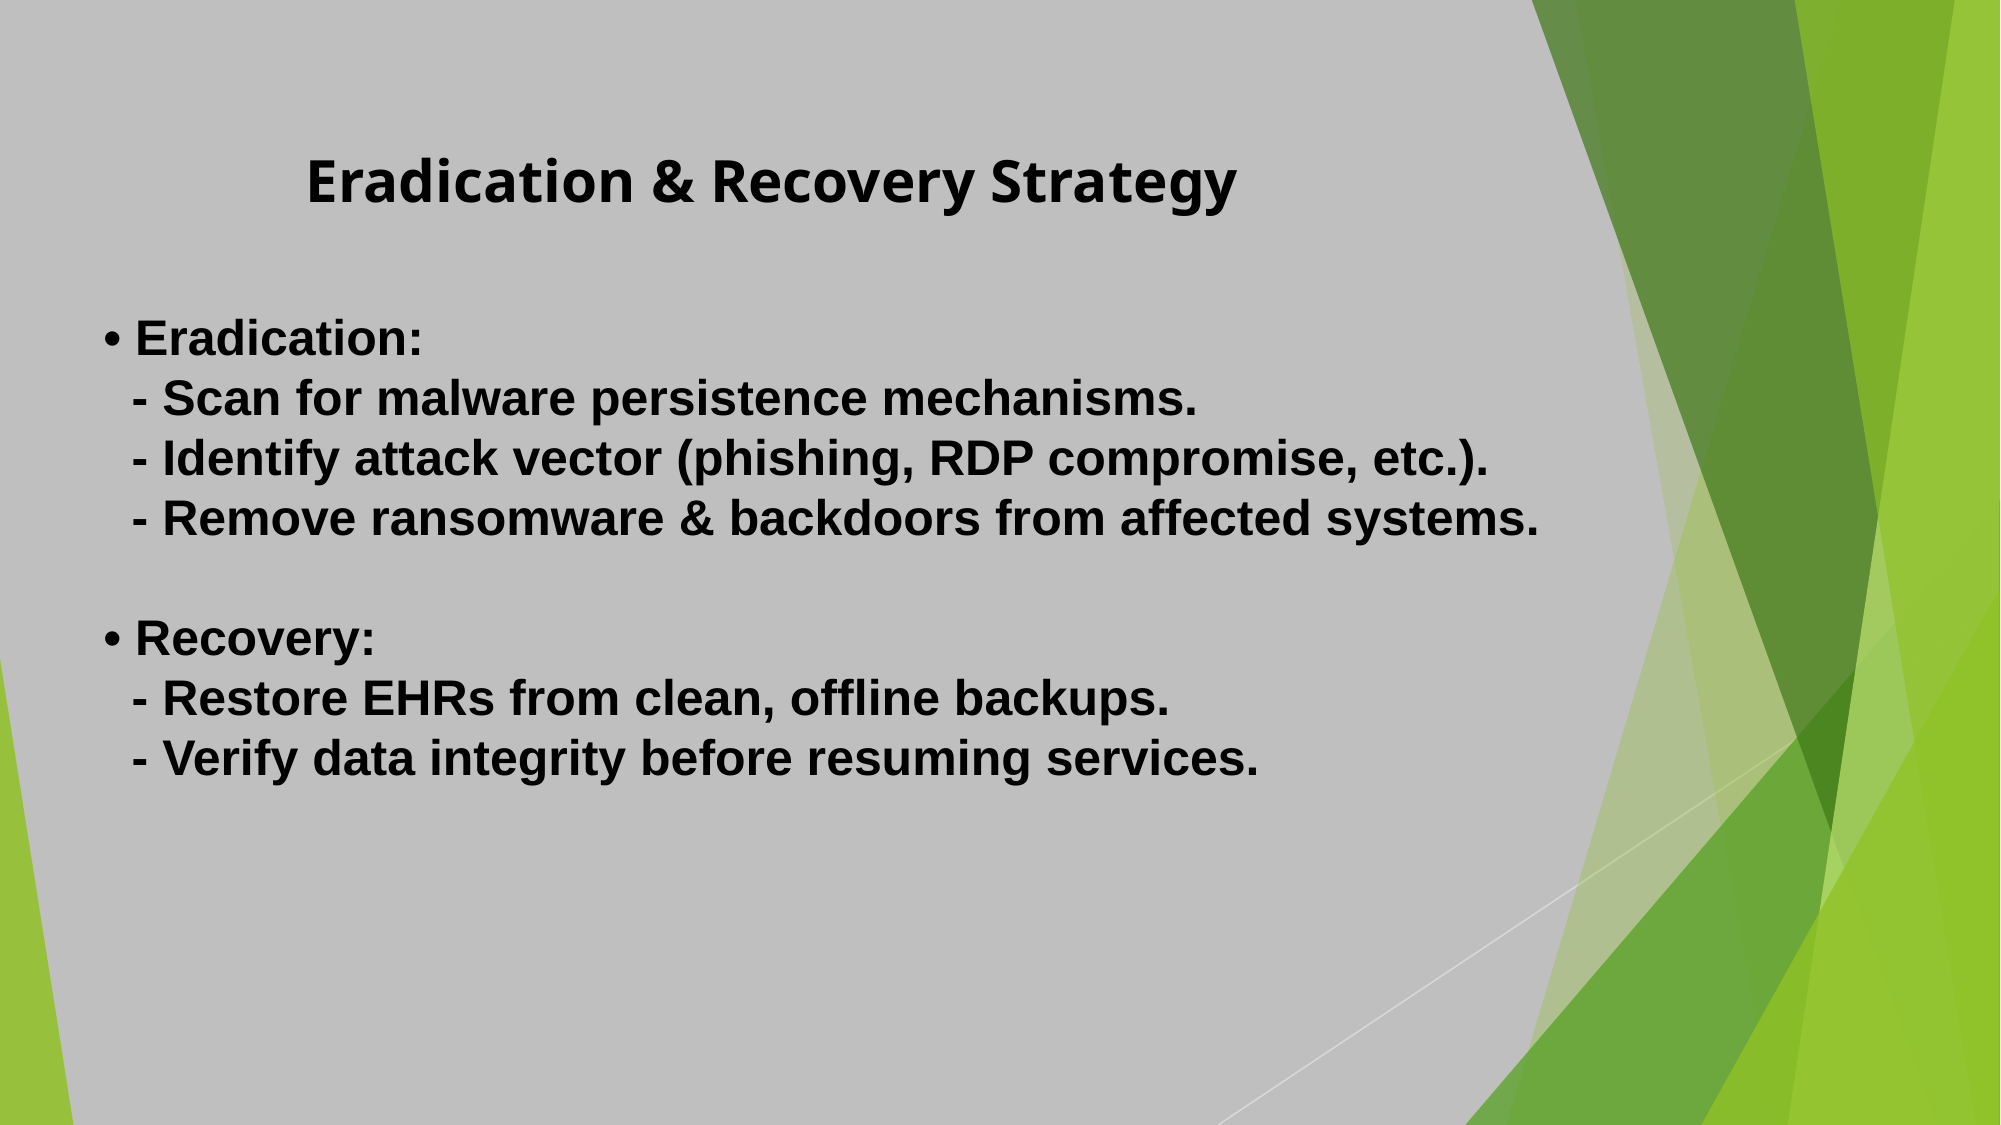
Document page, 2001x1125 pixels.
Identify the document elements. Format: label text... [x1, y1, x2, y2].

text_box Eradication & Recovery Strategy [260, 128, 1270, 239]
text_box • Eradication: - Scan for malware persistence mechanisms. - Identify attack vector (phishing, RDP compromise, etc.). - Remove ransomware & backdoors from affected systems. • Recovery: - Restore EHRs from clean, offline backups. - Verify data integrity before resuming services. [88, 238, 1725, 914]
